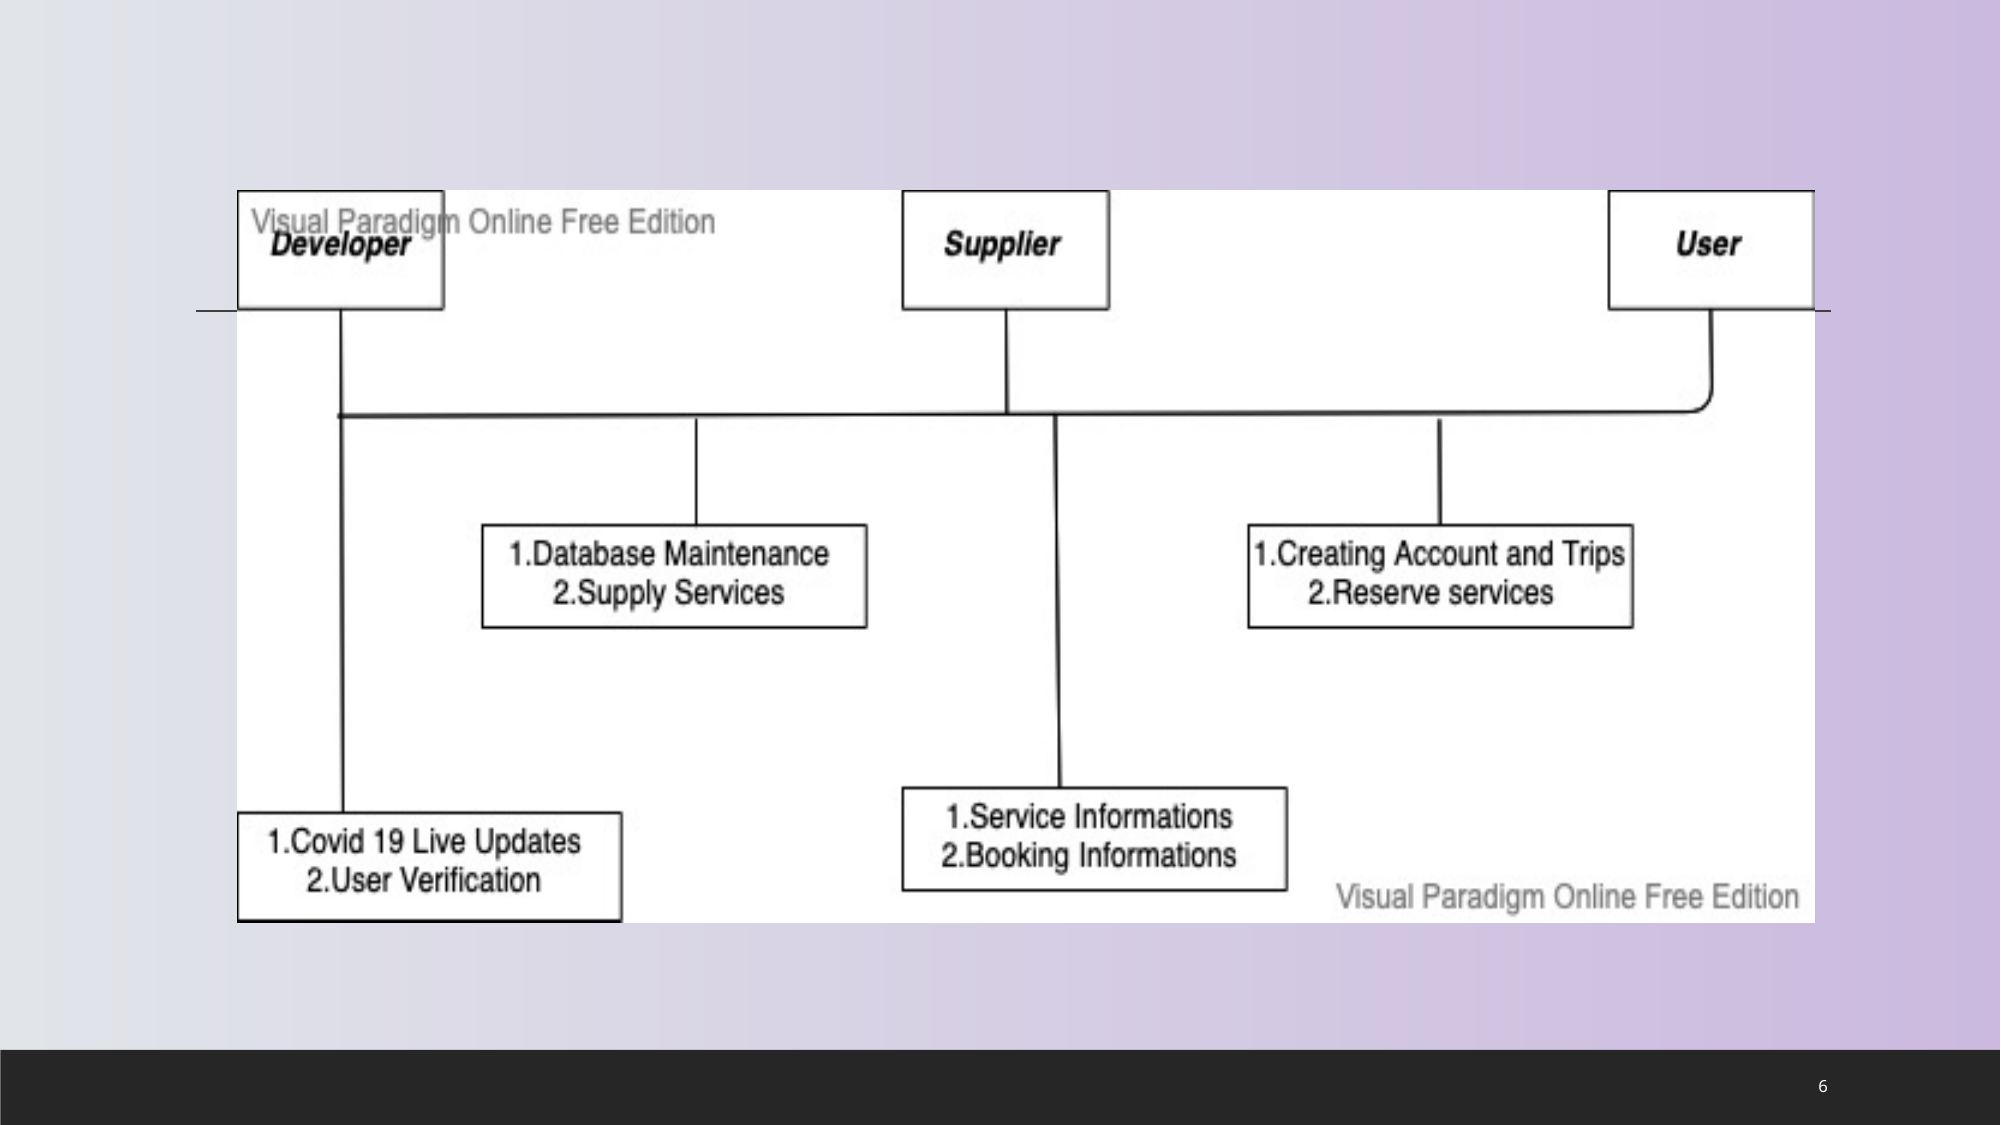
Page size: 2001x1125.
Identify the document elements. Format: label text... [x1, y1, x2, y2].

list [237, 189, 1816, 924]
slide_number 6 [1803, 1057, 1932, 1118]
